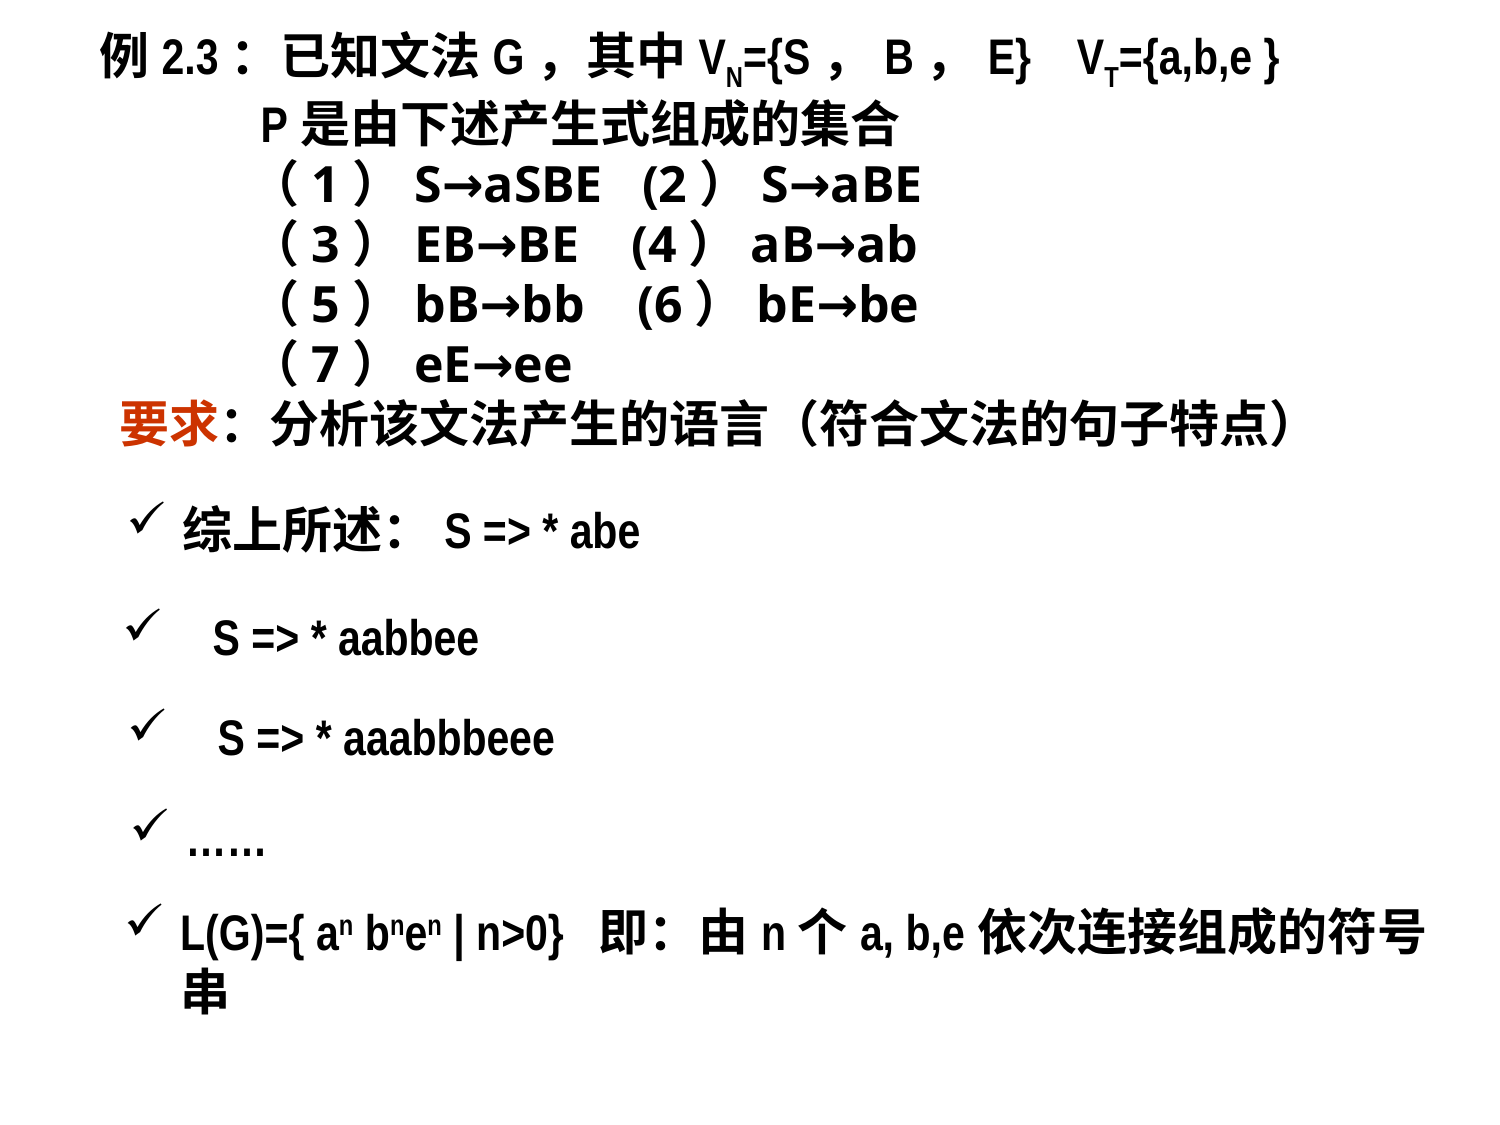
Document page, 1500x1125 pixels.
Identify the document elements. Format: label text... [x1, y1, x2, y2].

text_box …… [114, 798, 1355, 874]
text_box 综上所述：S => * abe [111, 491, 1352, 567]
text_box S => * aabbee [107, 597, 1348, 673]
text_box 例2.3：已知文法G，其中VN={S，B，E} VT={a,b,e } P是由下述产生式组成的集合 （1）S→aSBE (2）S→aBE （3）EB→BE (4）aB→ab （5）bB→bb (6）bE→be （7）eE→ee 要求：分析该文法产生的语言（符合文法的句子特点） [84, 17, 1385, 461]
text_box S => * aaabbbeee [112, 698, 1353, 773]
text_box L(G)={ an bnen | n>0} 即：由n个a, b,e依次连接组成的符号串 [109, 893, 1471, 1028]
